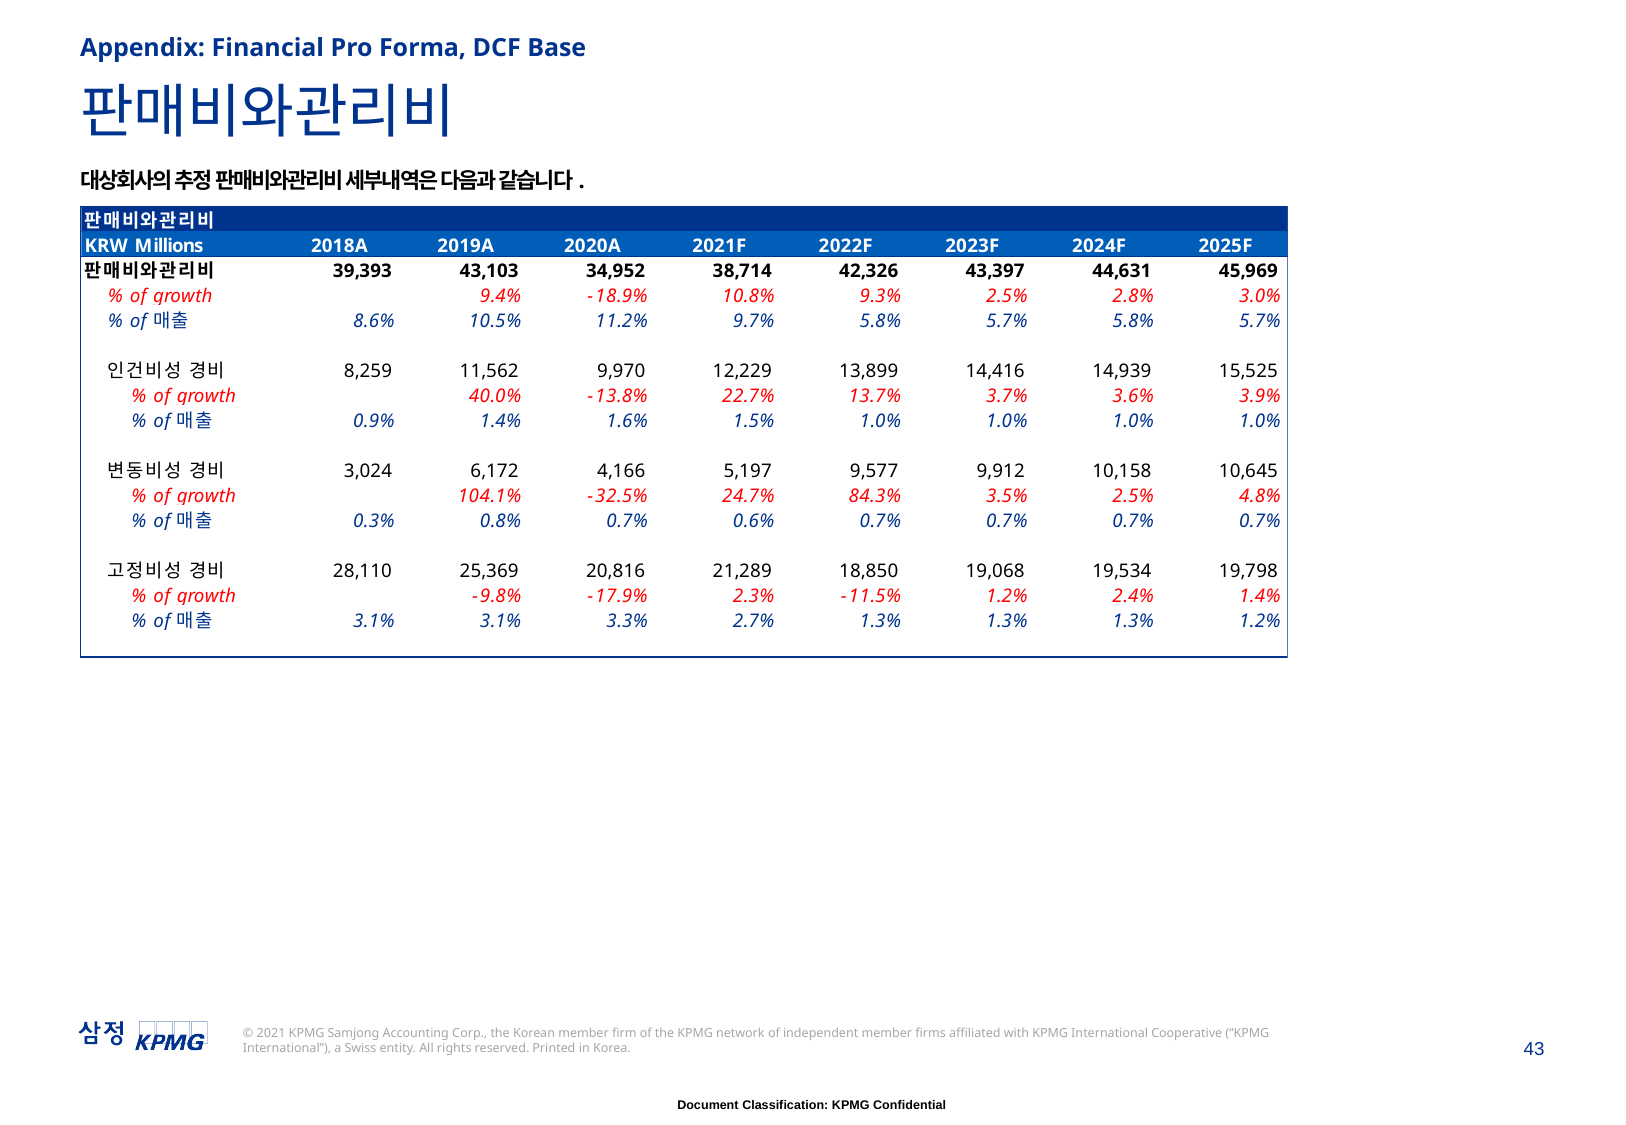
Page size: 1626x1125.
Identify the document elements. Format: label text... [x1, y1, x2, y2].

title 판매비와관리비 [80, 74, 1545, 166]
picture [79, 205, 1290, 659]
list 대상회사의 추정 판매비와관리비 세부내역은 다음과 같습니다. [80, 166, 1545, 234]
picture [76, 1019, 210, 1052]
list Appendix: Financial Pro Forma, DCF Base [80, 33, 795, 62]
